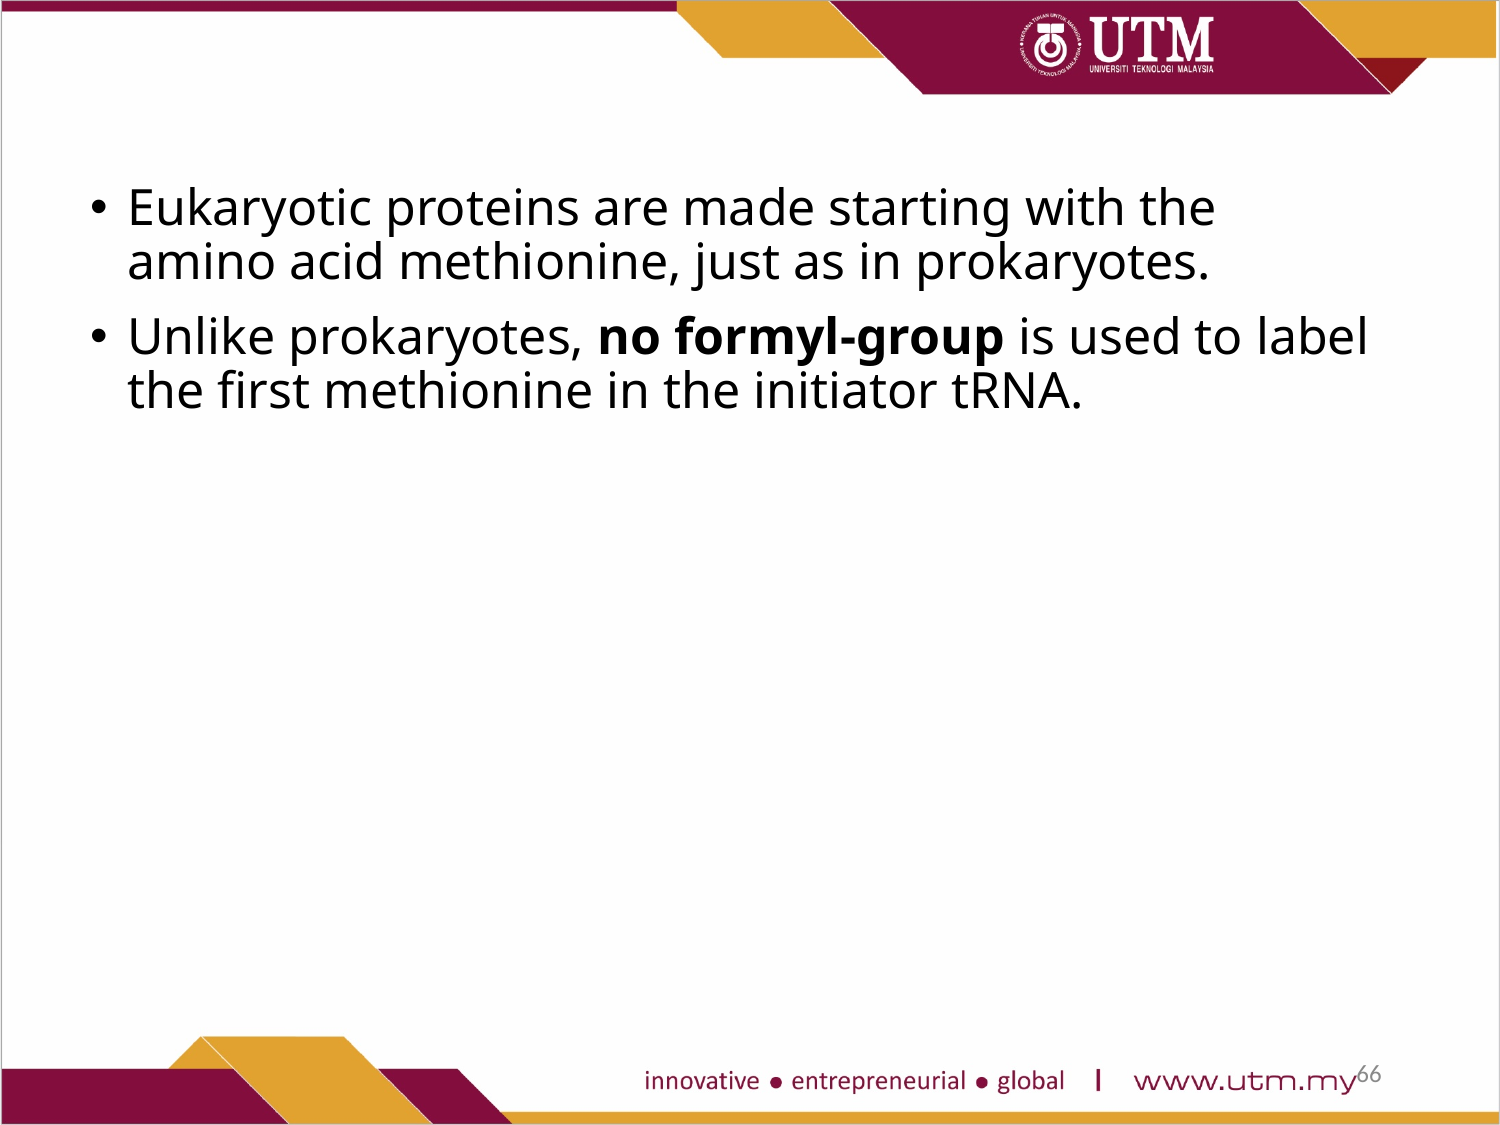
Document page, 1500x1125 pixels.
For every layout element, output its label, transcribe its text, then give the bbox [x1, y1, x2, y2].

slide_number 66 [1059, 1042, 1397, 1103]
list Eukaryotic proteins are made starting with the amino acid methionine, just as in prokaryotes. Unlike prokaryotes, no formyl-group is used to label the first methionine in the initiator tRNA. [75, 174, 1425, 1005]
picture [0, 0, 1500, 1125]
